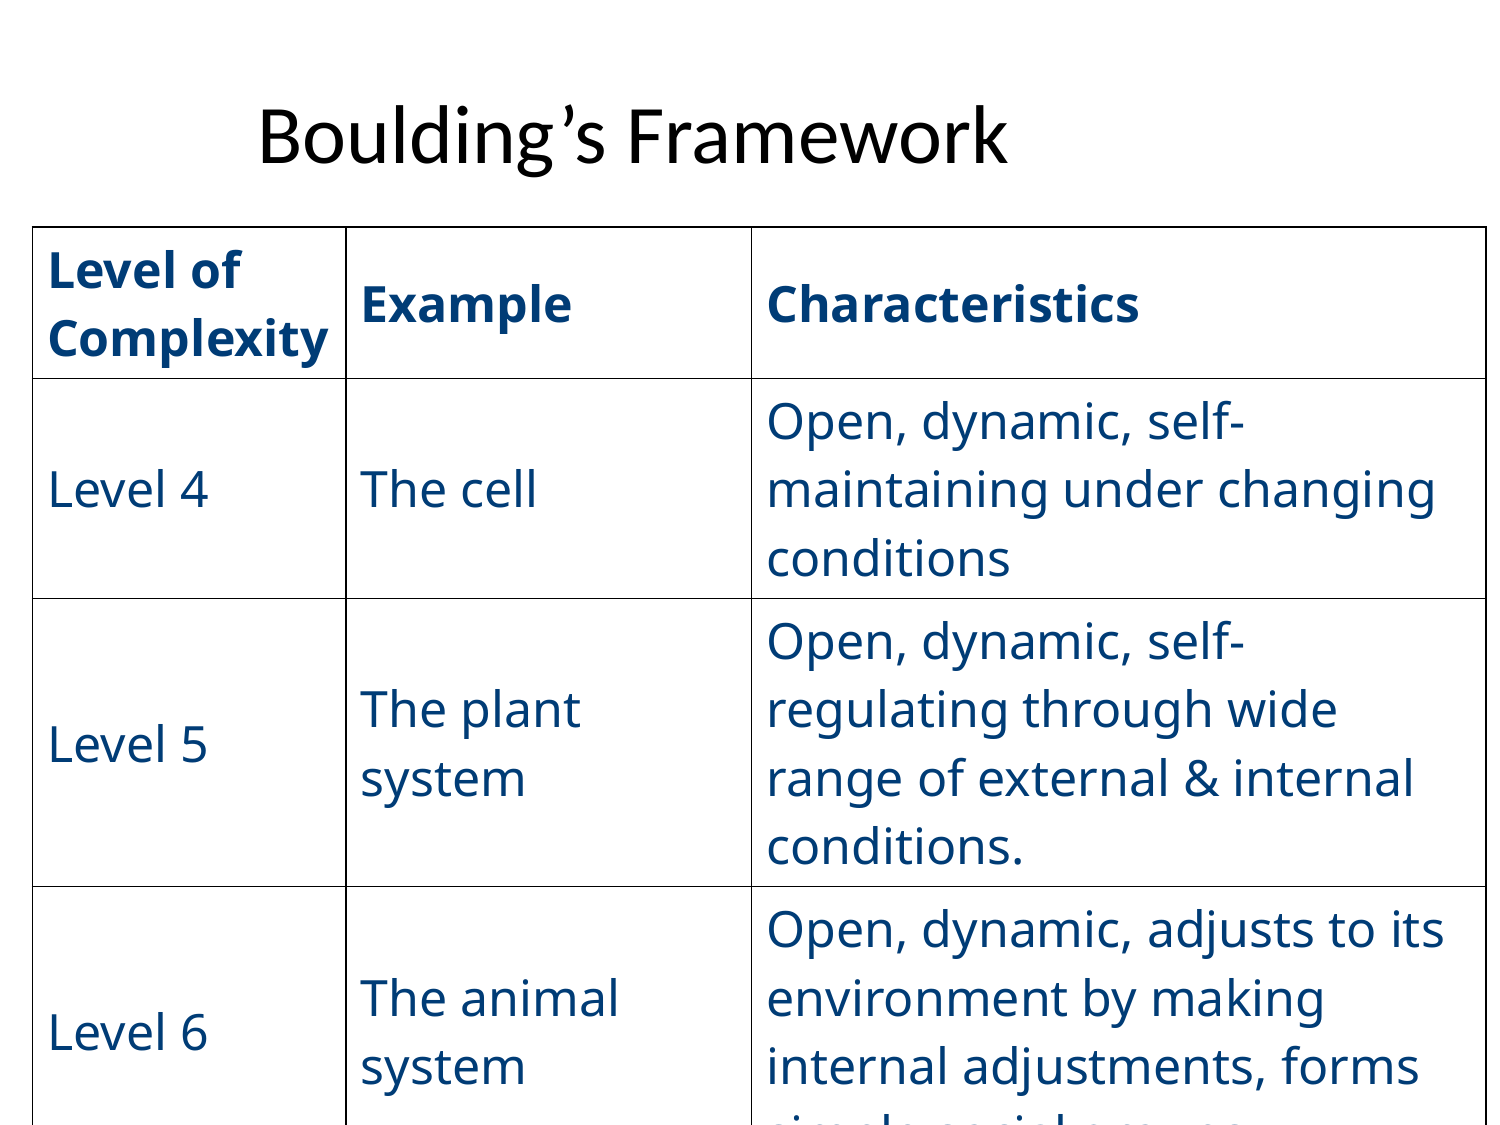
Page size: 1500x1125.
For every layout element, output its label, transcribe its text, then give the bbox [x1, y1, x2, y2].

table_cell Level 6 [33, 887, 345, 1125]
table_header Characteristics [752, 228, 1485, 378]
table_cell The cell [347, 379, 751, 598]
table_header Example [347, 228, 751, 378]
table_cell Level 5 [33, 599, 345, 886]
table_cell The animal system [347, 887, 751, 1125]
table_header Level of Complexity [33, 228, 345, 378]
table_cell The plant system [347, 599, 751, 886]
table_cell Open, dynamic, self-regulating through wide range of external & internal conditions. [752, 599, 1485, 886]
table_cell Open, dynamic, adjusts to its environment by making internal adjustments, forms simple social groups. [752, 887, 1485, 1125]
table_cell Level 4 [33, 379, 345, 598]
title Boulding’s Framework [70, 72, 1197, 188]
table_cell Open, dynamic, self-maintaining under changing conditions [752, 379, 1485, 598]
